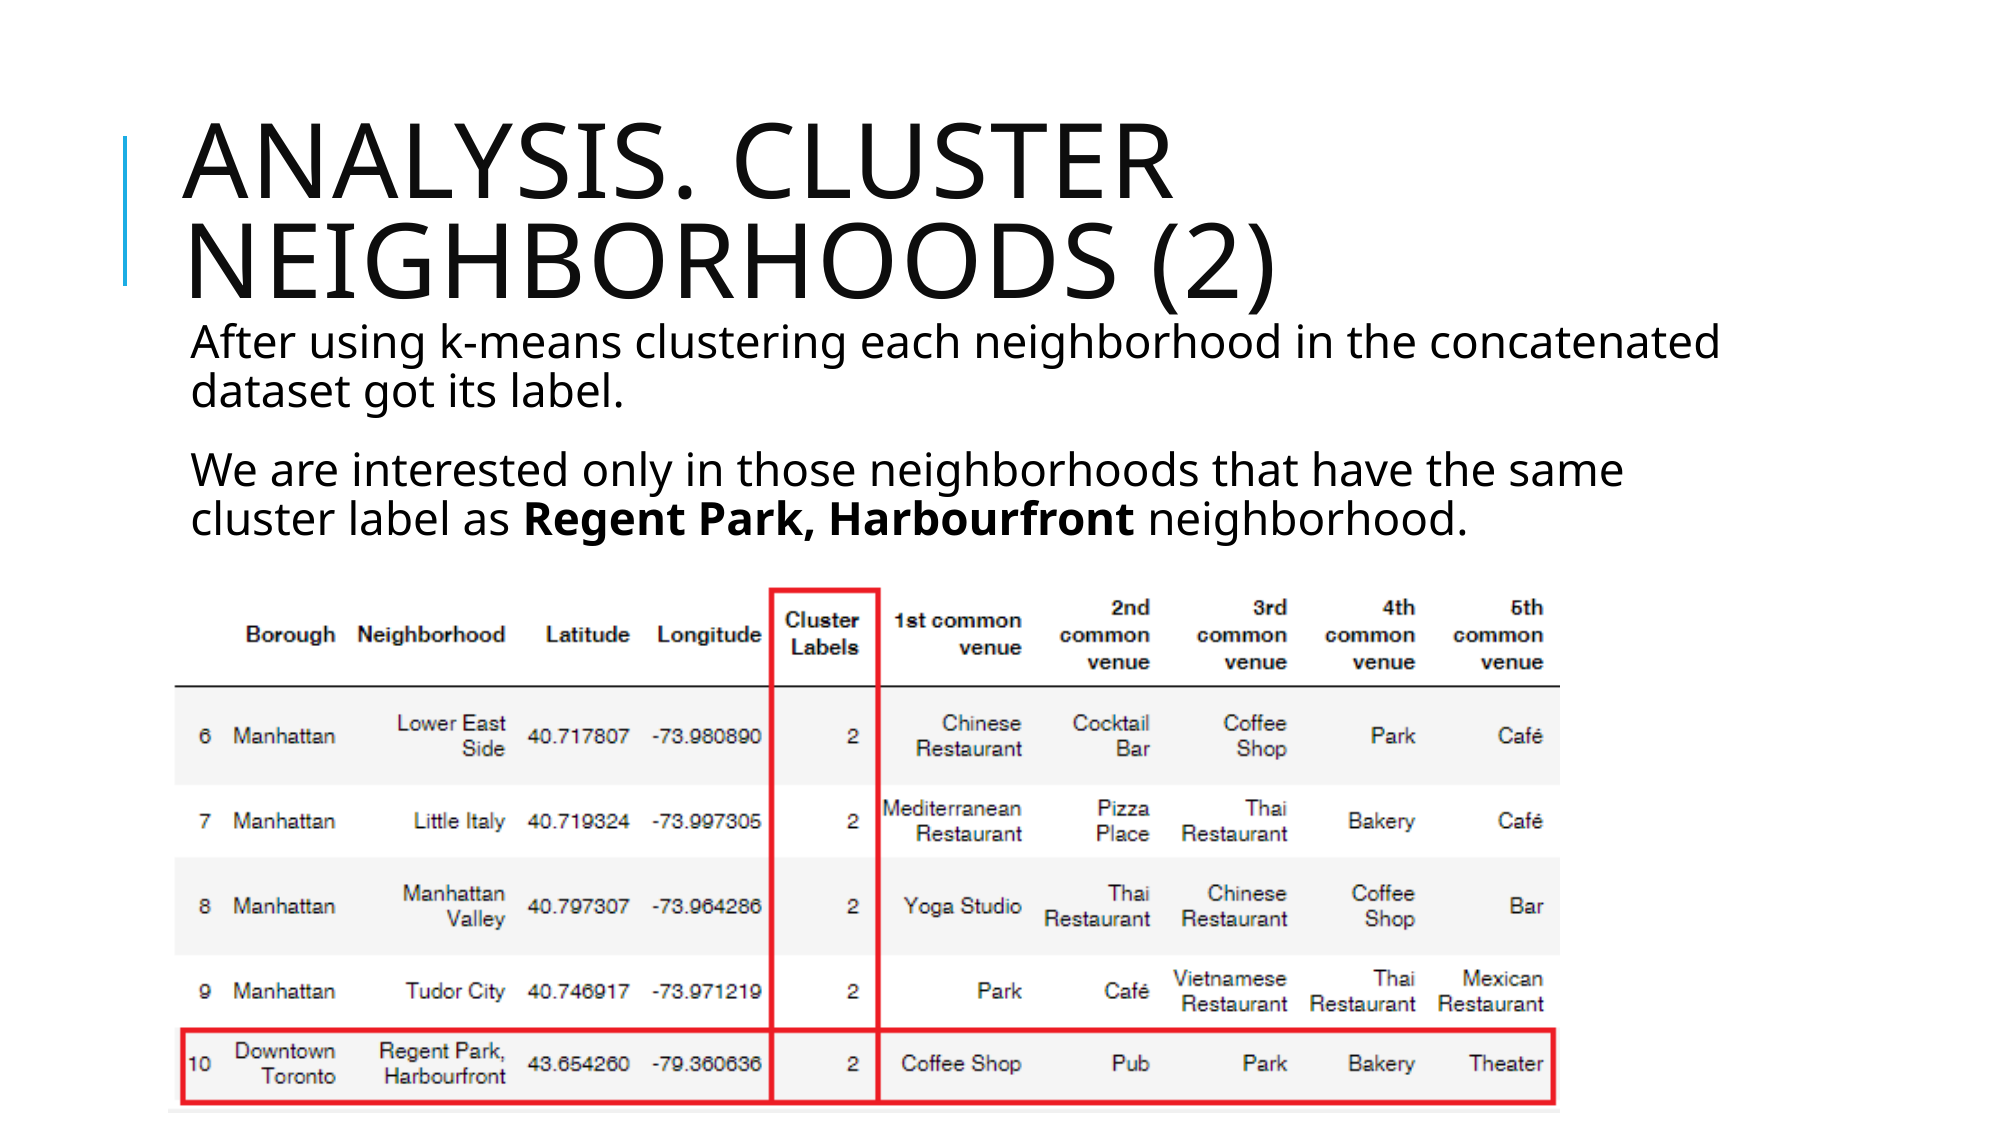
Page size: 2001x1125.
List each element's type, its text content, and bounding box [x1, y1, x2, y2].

picture [167, 579, 1560, 1113]
title Analysis. Cluster neighborhoods (2) [168, 96, 1763, 311]
list After using k-means clustering each neighborhood in the concatenated dataset got its label. We are interested only in those neighborhoods that have the same cluster label as Regent Park, Harbourfront neighborhood. [168, 311, 1763, 972]
